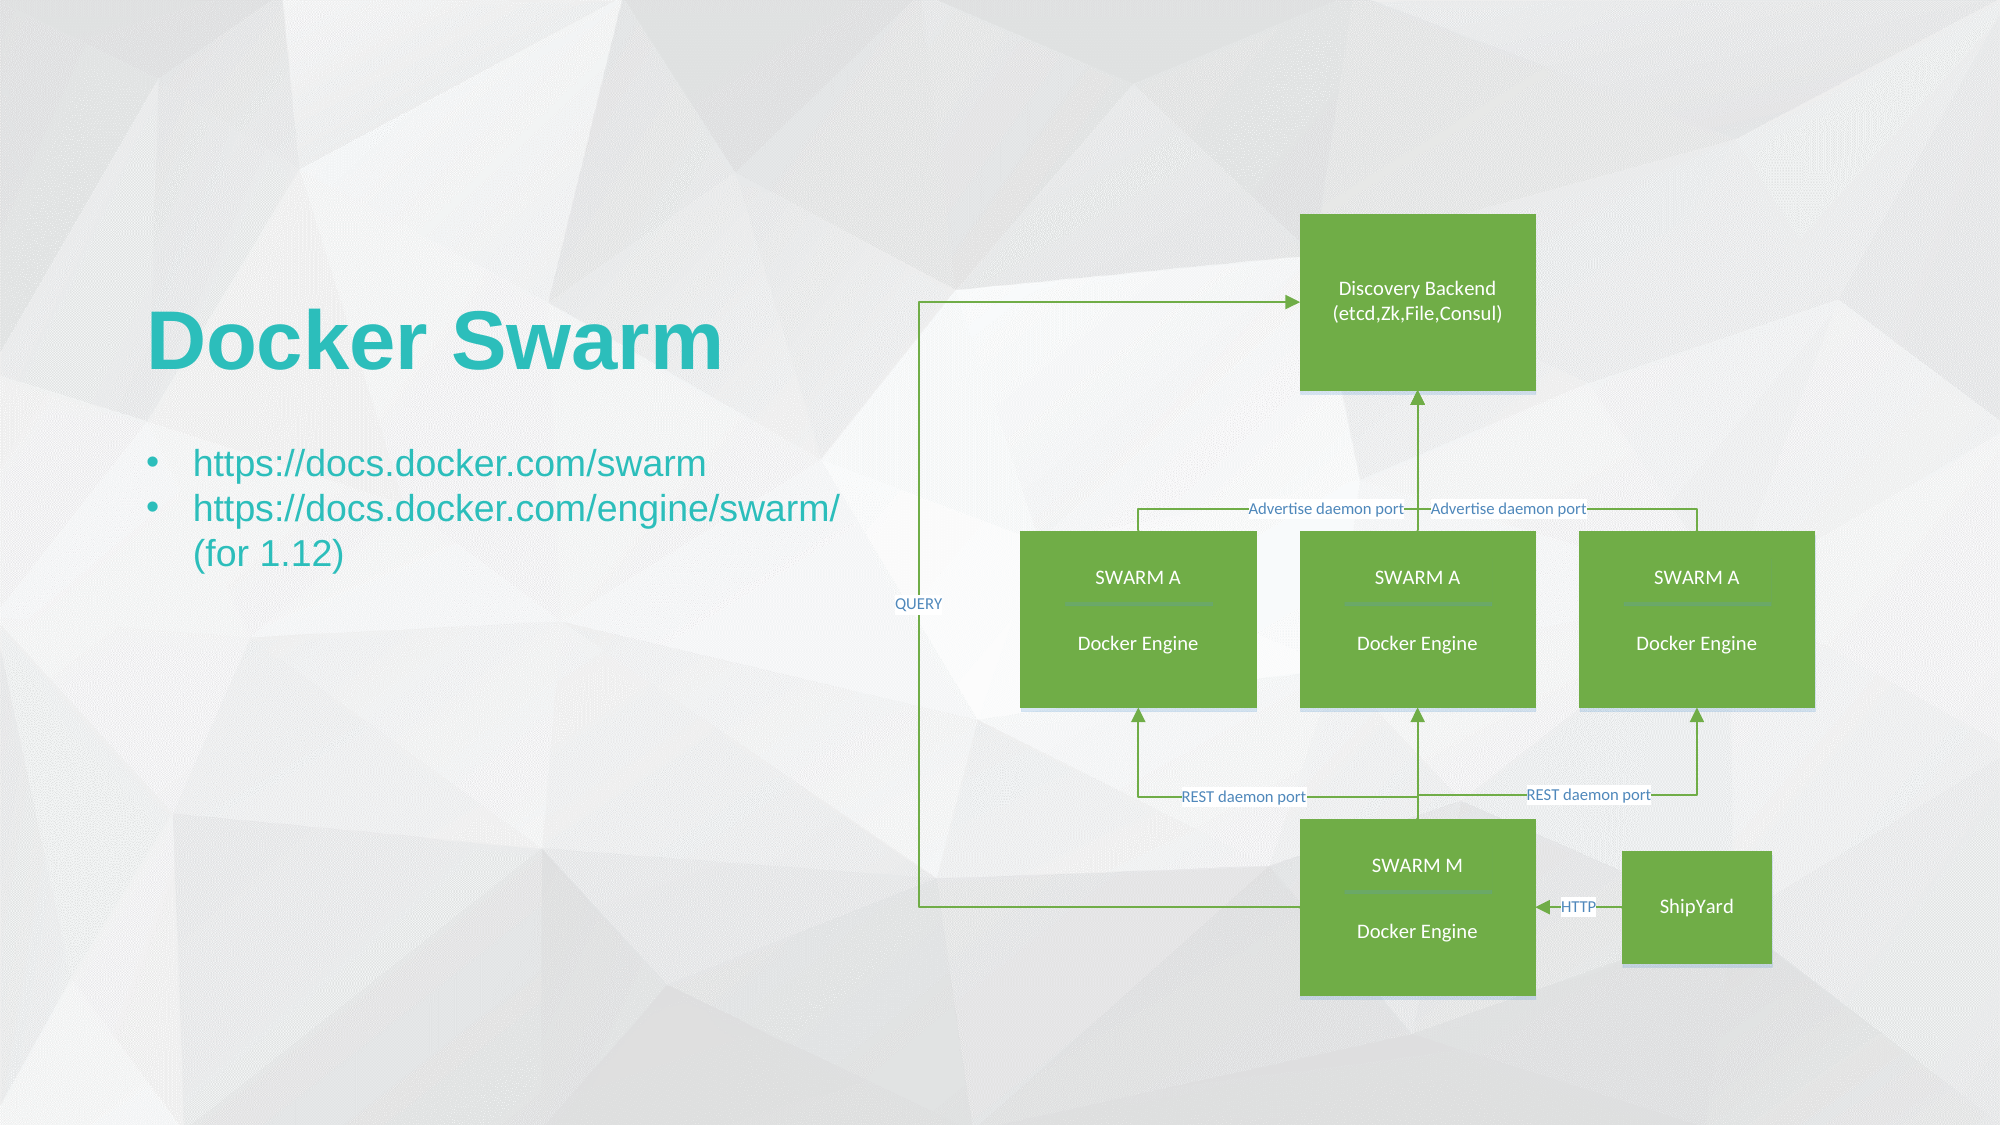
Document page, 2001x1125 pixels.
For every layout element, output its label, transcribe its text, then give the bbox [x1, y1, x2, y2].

picture [0, 0, 2000, 1125]
text_box Docker Swarm [131, 132, 1099, 396]
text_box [874, 208, 1825, 1009]
text_box https://docs.docker.com/swarm https://docs.docker.com/engine/swarm/(for 1.12) [131, 431, 874, 582]
